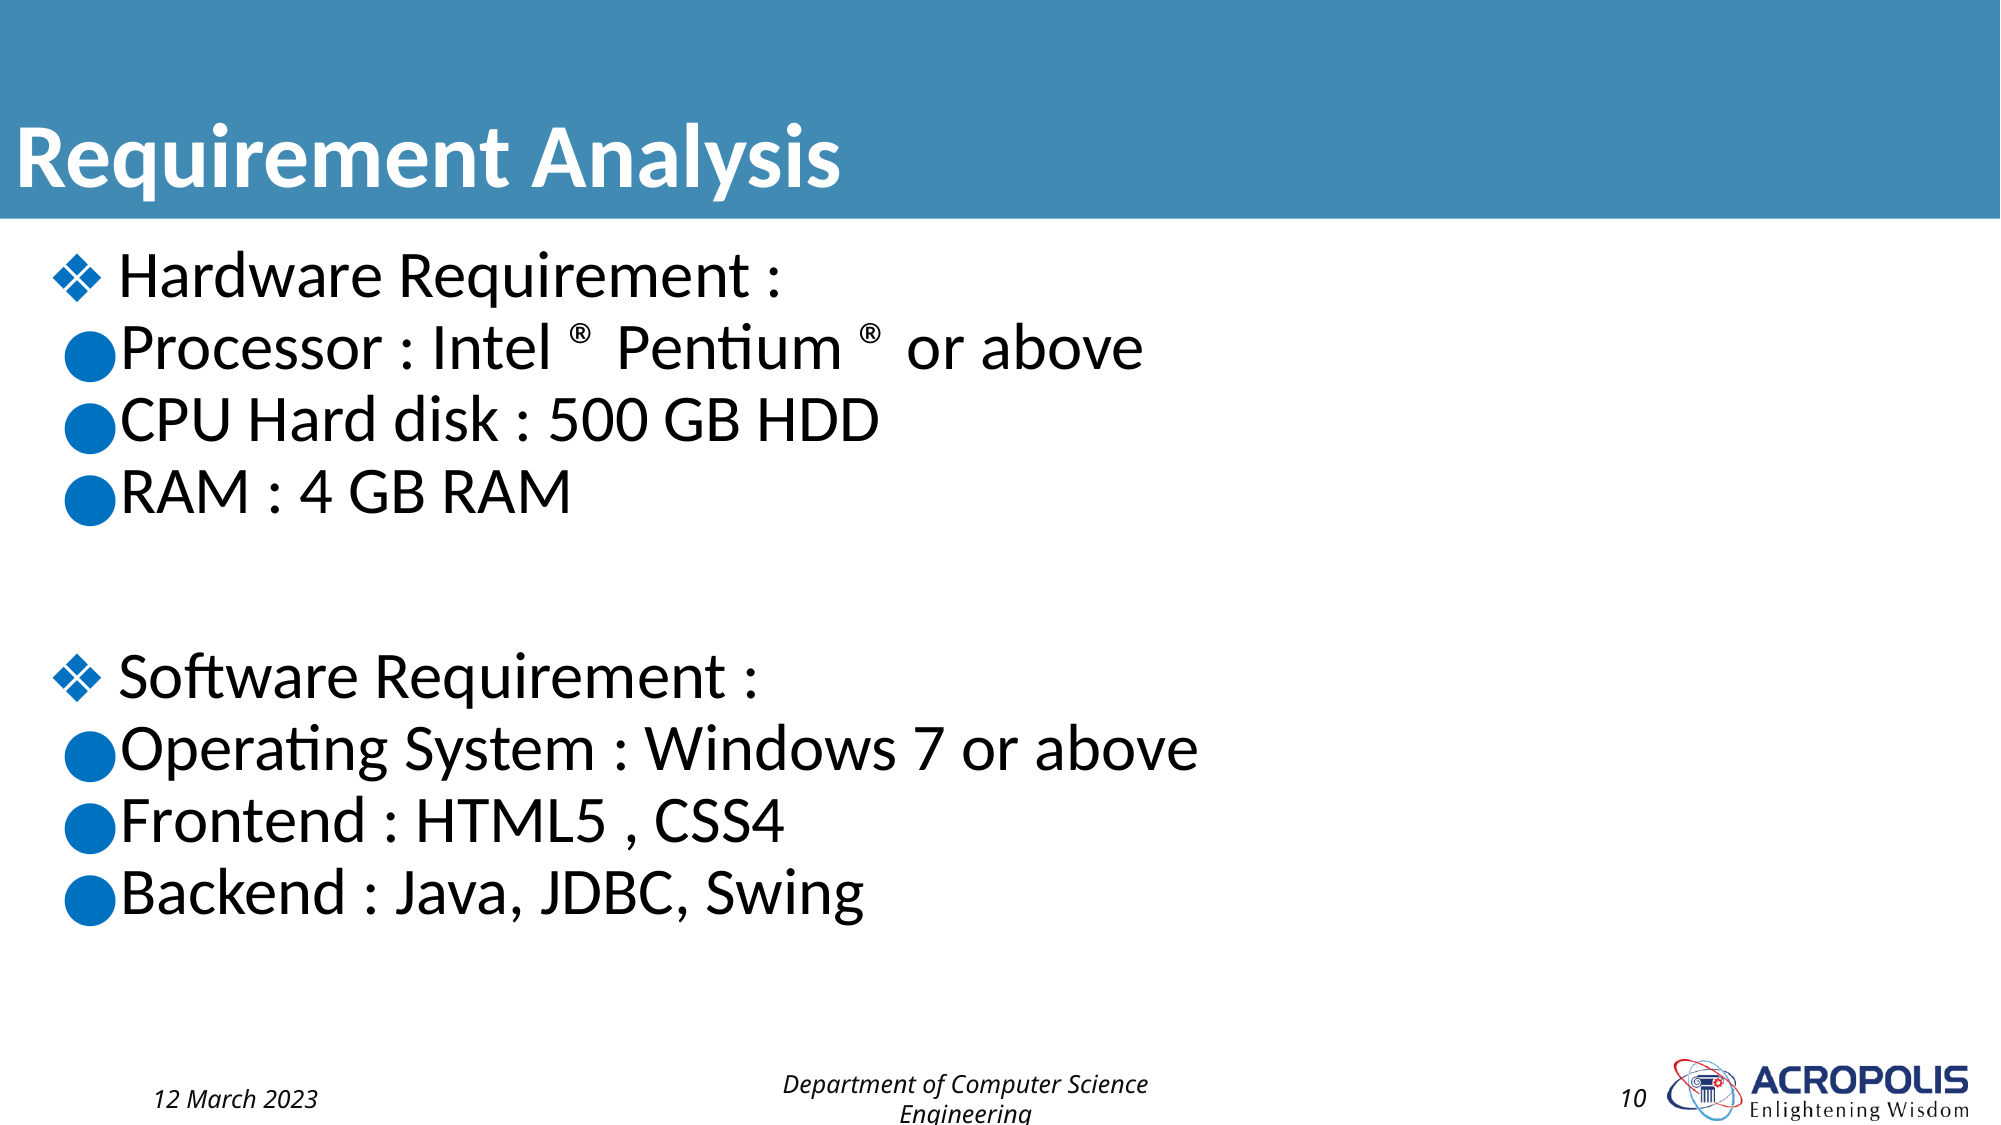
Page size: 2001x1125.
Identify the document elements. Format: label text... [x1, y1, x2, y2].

footer Department of Computer Science Engineering [703, 1076, 1229, 1122]
list Hardware Requirement : Processor : Intel ® Pentium ® or above CPU Hard disk : 500 GB HDD RAM : 4 GB RAM Software Requirement : Operating System : Windows 7 or above Frontend : HTML5 , CSS4 Backend : Java, JDBC, Swing [28, 232, 1972, 1072]
picture [1667, 1072, 1968, 1121]
title Requirement Analysis [0, 0, 1974, 214]
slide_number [137, 1076, 663, 1122]
slide_number ‹#› [1436, 1076, 1662, 1122]
